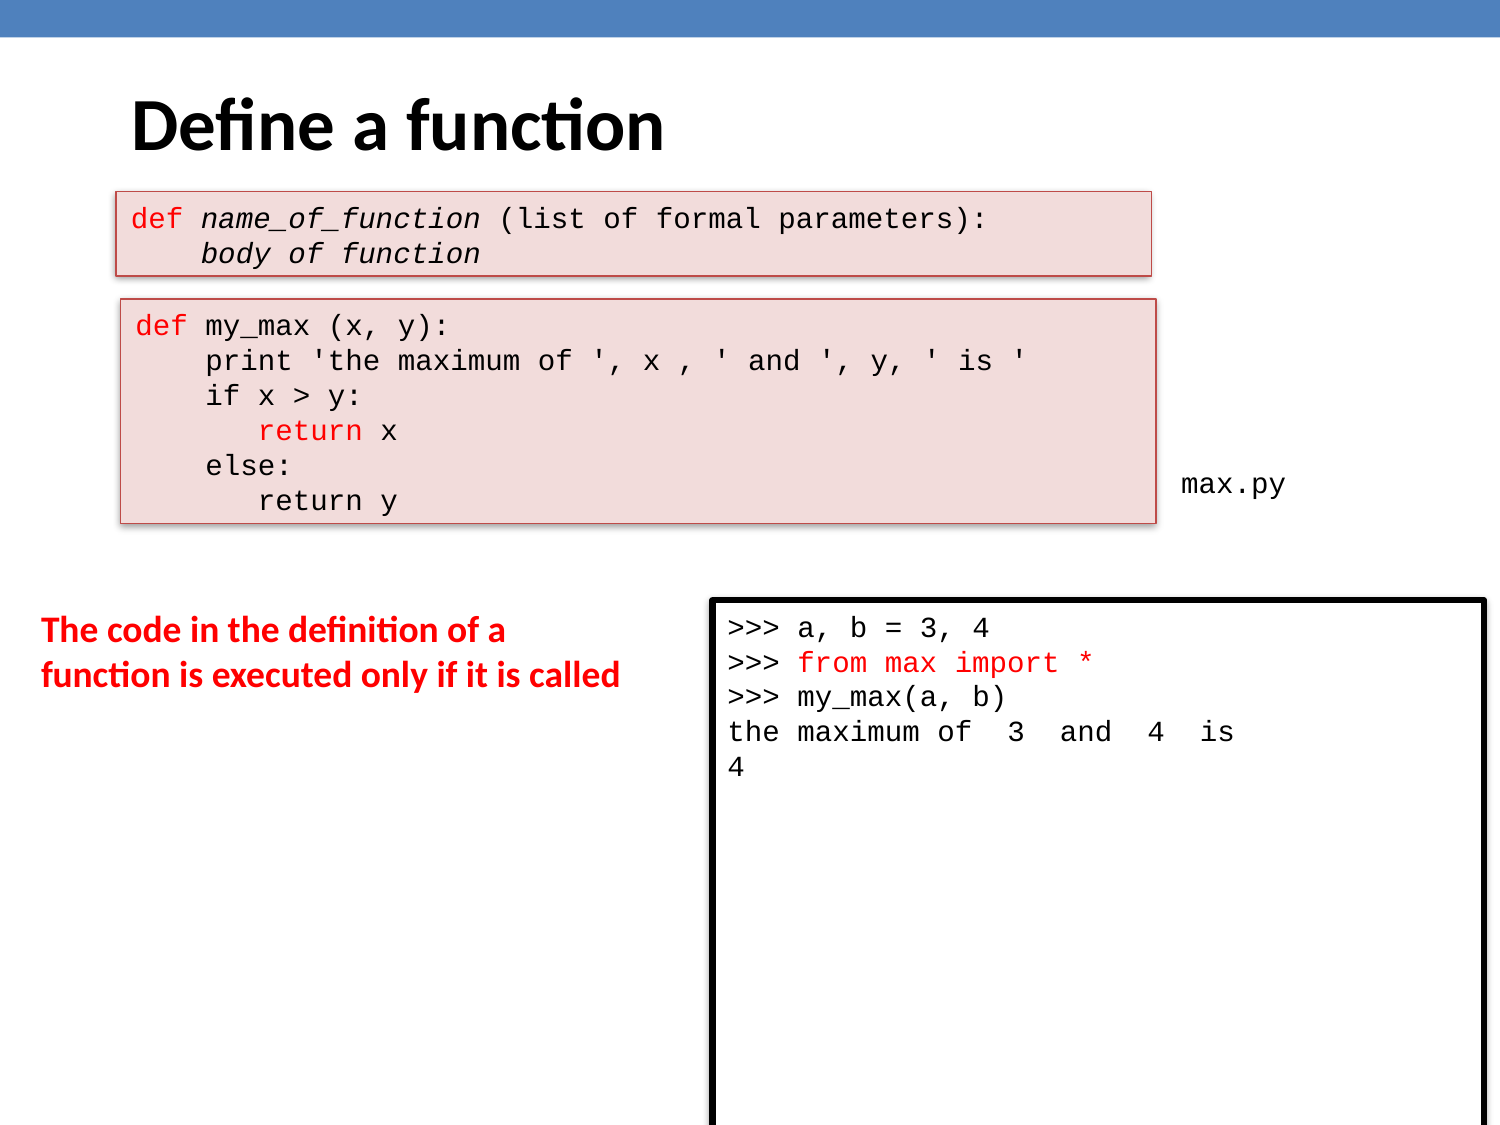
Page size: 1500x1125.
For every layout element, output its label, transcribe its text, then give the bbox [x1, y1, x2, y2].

text_box max.py [1165, 457, 1302, 507]
text_box [1392, 0, 1500, 38]
text_box The code in the definition of a function is executed only if it is called [26, 597, 641, 703]
text_box [0, 0, 116, 38]
text_box def my_max (x, y): print 'the maximum of ', x , ' and ', y, ' is ' if x > y: return x else: return y [120, 298, 1157, 524]
text_box Define a function [116, 0, 1392, 242]
text_box >>> a, b = 3, 4 >>> from max import * >>> my_max(a, b) the maximum of 3 and 4 is 4 [712, 600, 1485, 1125]
text_box def name_of_function (list of formal parameters): body of function [115, 191, 1152, 277]
